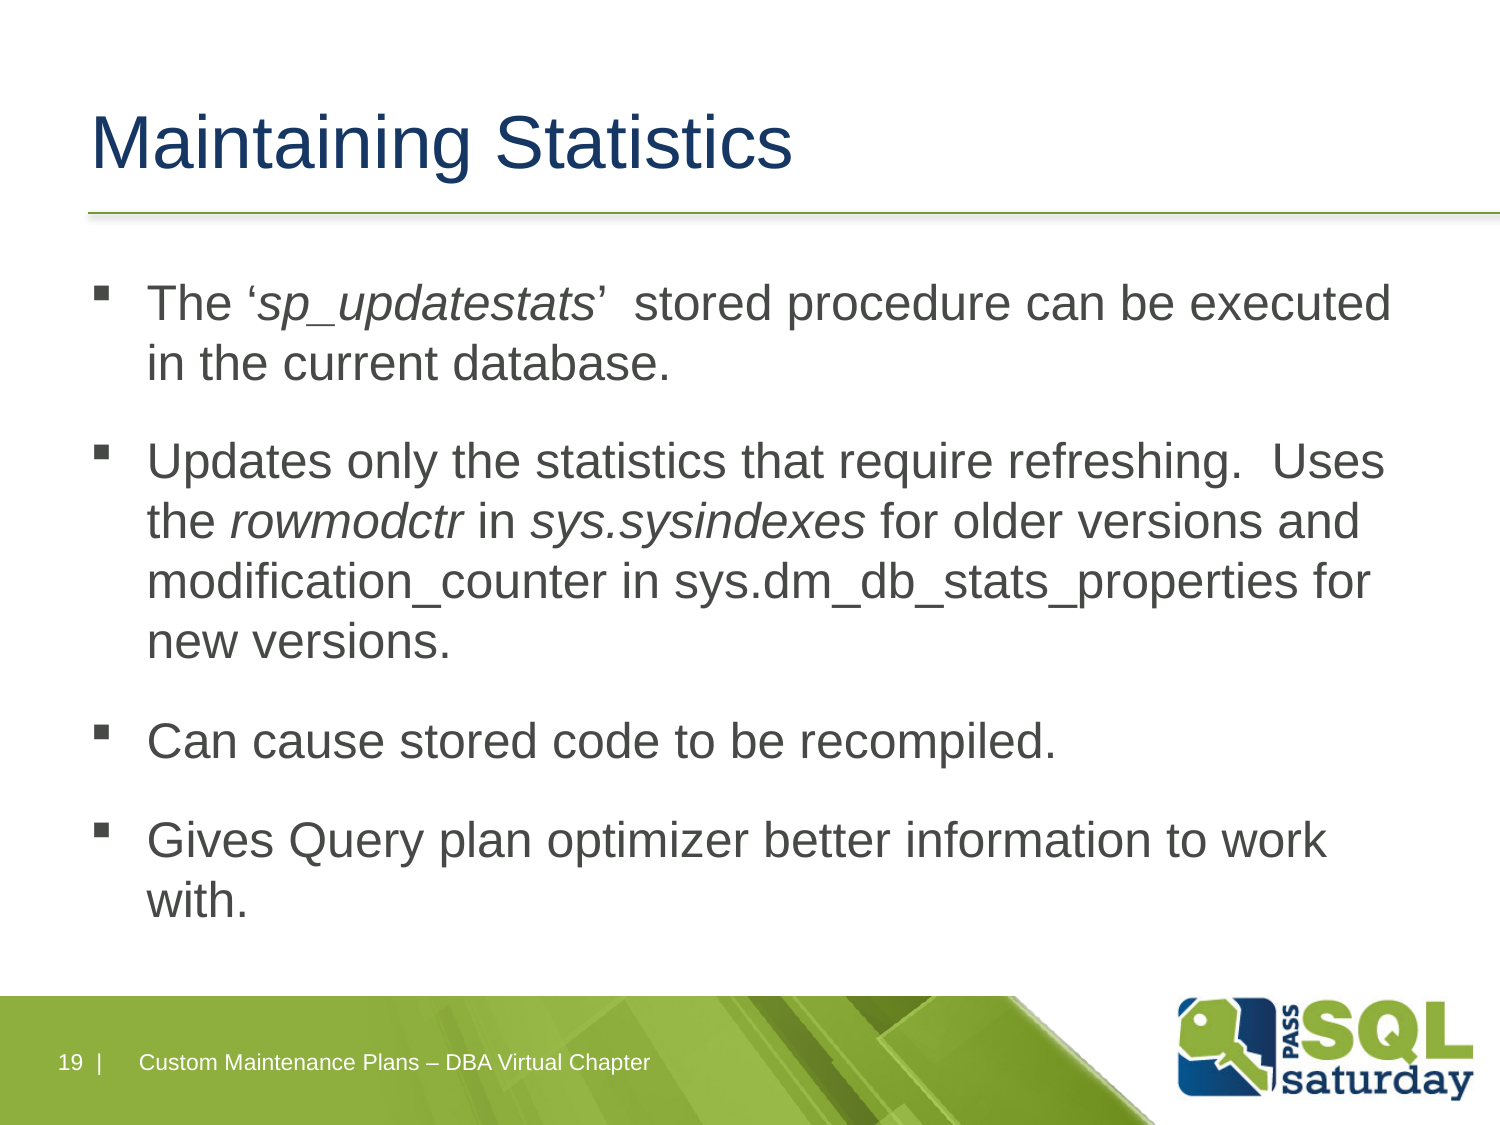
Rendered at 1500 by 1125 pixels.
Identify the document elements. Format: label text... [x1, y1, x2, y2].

title Maintaining Statistics [75, 45, 1425, 233]
text_box 19 | [37, 1031, 124, 1092]
footer Custom Maintenance Plans – DBA Virtual Chapter [124, 1031, 751, 1092]
list The ‘sp_updatestats’ stored procedure can be executed in the current database. Updates only the statistics that require refreshing. Uses the rowmodctr in sys.sysindexes for older versions and modification_counter in sys.dm_db_stats_properties for new versions. Can cause stored code to be recompiled. Gives Query plan optimizer better information to work with. [75, 262, 1426, 1005]
picture [0, 969, 1483, 1125]
